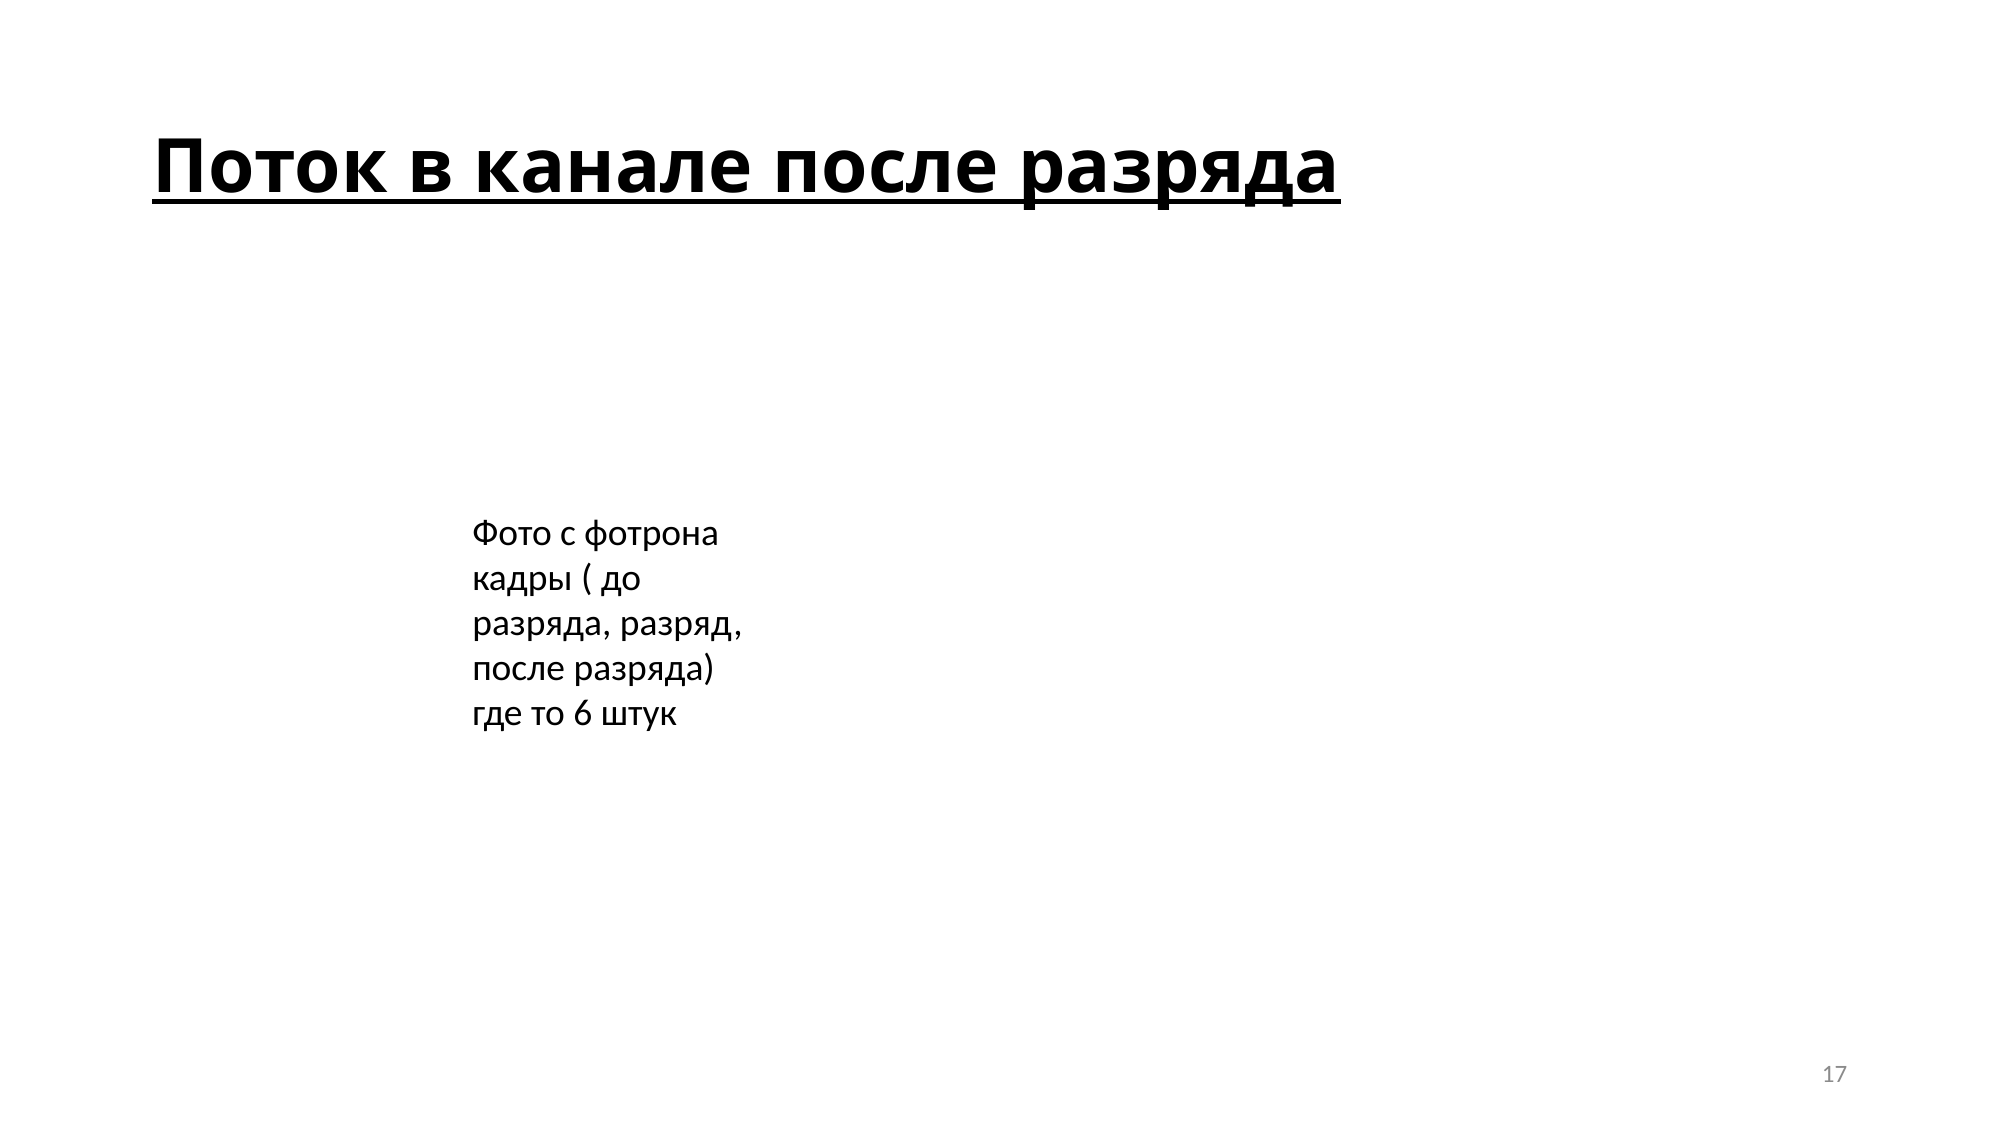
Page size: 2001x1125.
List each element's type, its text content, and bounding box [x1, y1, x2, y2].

title Поток в канале после разряда [137, 59, 1863, 278]
slide_number 17 [1412, 1042, 1863, 1103]
text_box Фото с фотрона кадры ( до разряда, разряд, после разряда) где то 6 штук [457, 500, 777, 740]
